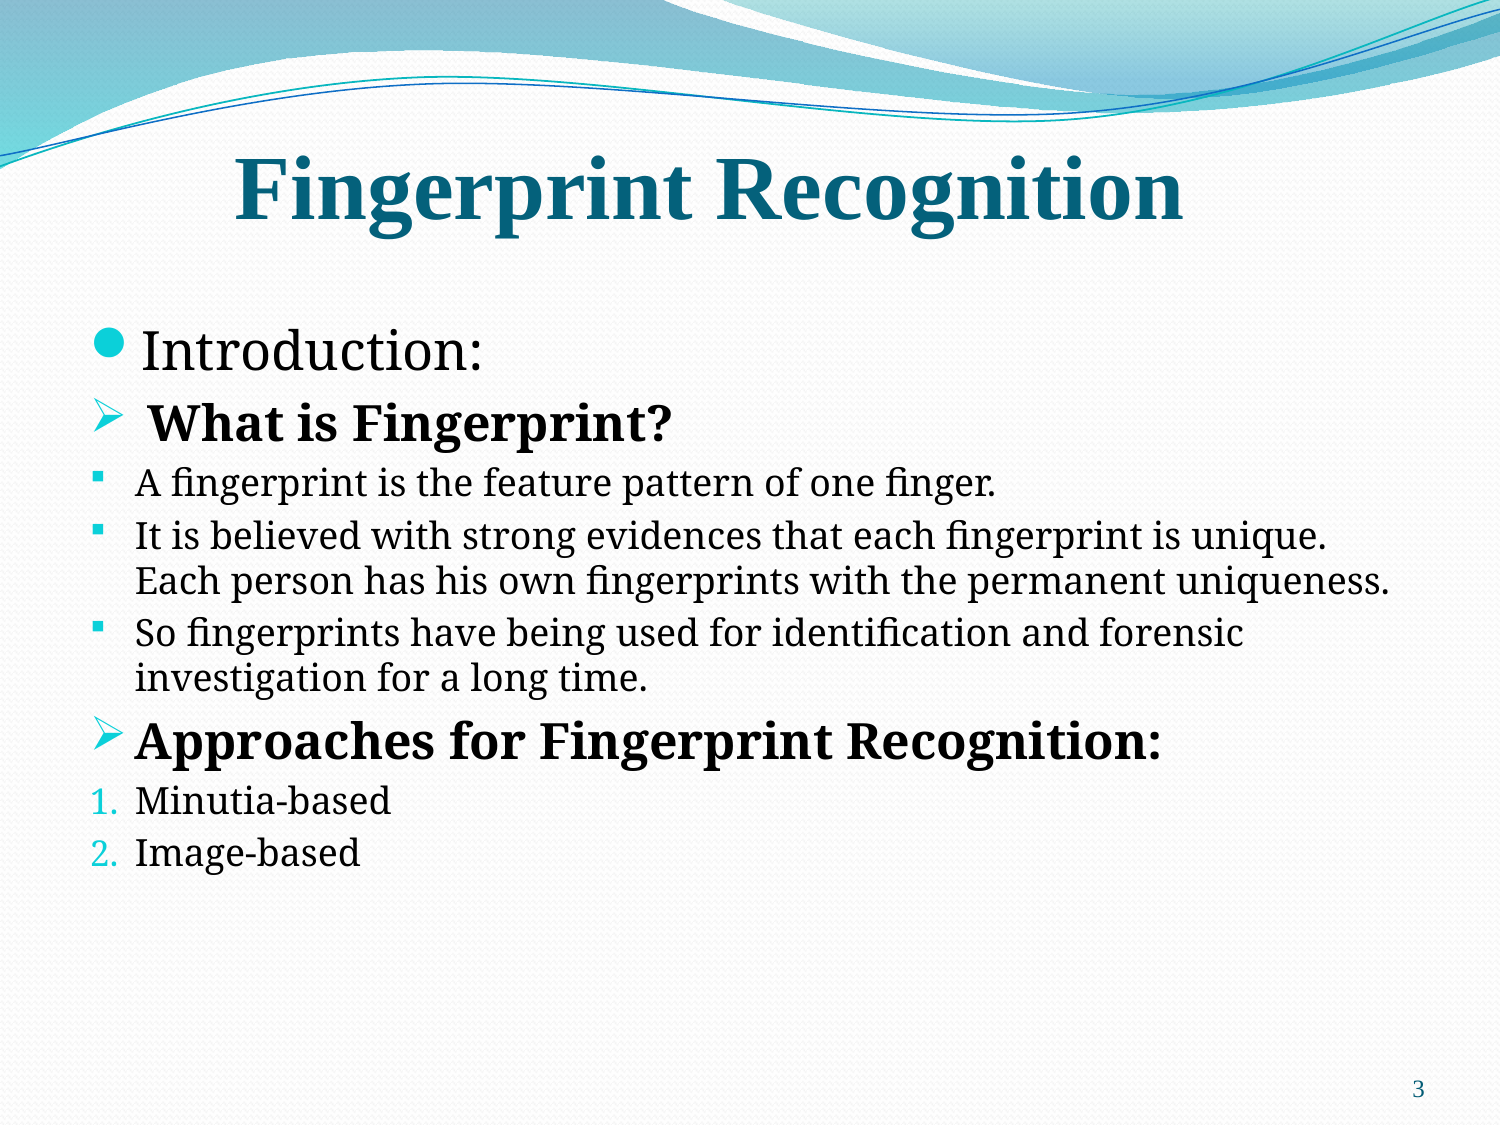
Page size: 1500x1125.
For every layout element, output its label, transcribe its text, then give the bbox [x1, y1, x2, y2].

title Fingerprint Recognition [62, 50, 1359, 238]
list Introduction: What is Fingerprint? A fingerprint is the feature pattern of one finger. It is believed with strong evidences that each fingerprint is unique. Each person has his own fingerprints with the permanent uniqueness. So fingerprints have being used for identification and forensic investigation for a long time. Approaches for Fingerprint Recognition: Minutia-based Image-based [75, 309, 1417, 913]
slide_number 3 [1299, 1042, 1425, 1103]
